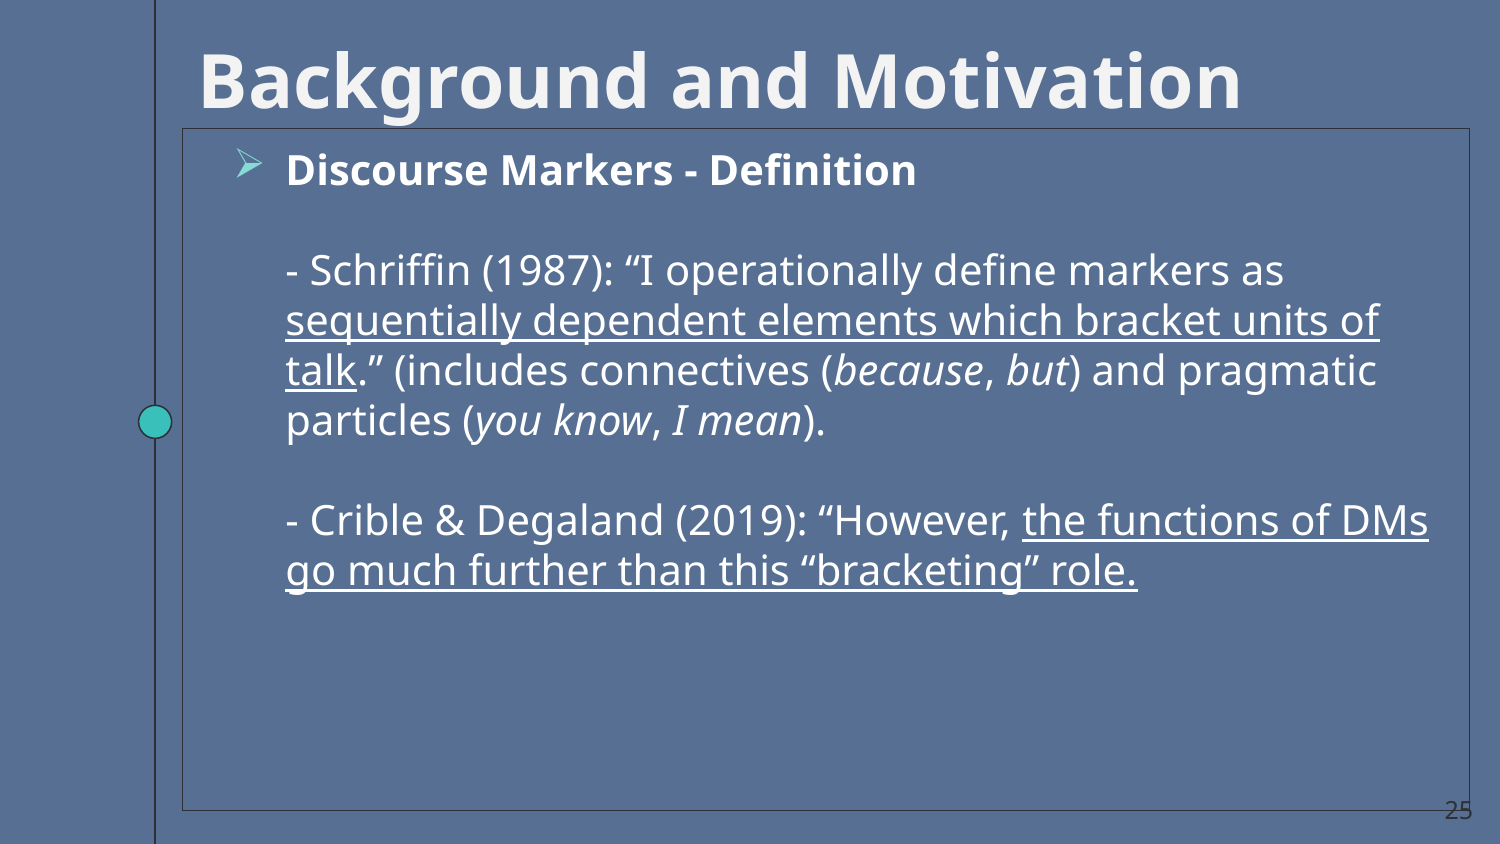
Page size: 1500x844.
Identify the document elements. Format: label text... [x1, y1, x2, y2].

slide_number 25 [1398, 779, 1489, 832]
subtitle Background and Motivation [182, 28, 1278, 129]
title Discourse Markers - Definition - Schriffin (1987): “I operationally define markers as sequentially dependent elements which bracket units of talk.” (includes connectives (because, but) and pragmatic particles (you know, I mean). - Crible & Degaland (2019): “However, the functions of DMs go much further than this “bracketing” role. [182, 128, 1470, 811]
